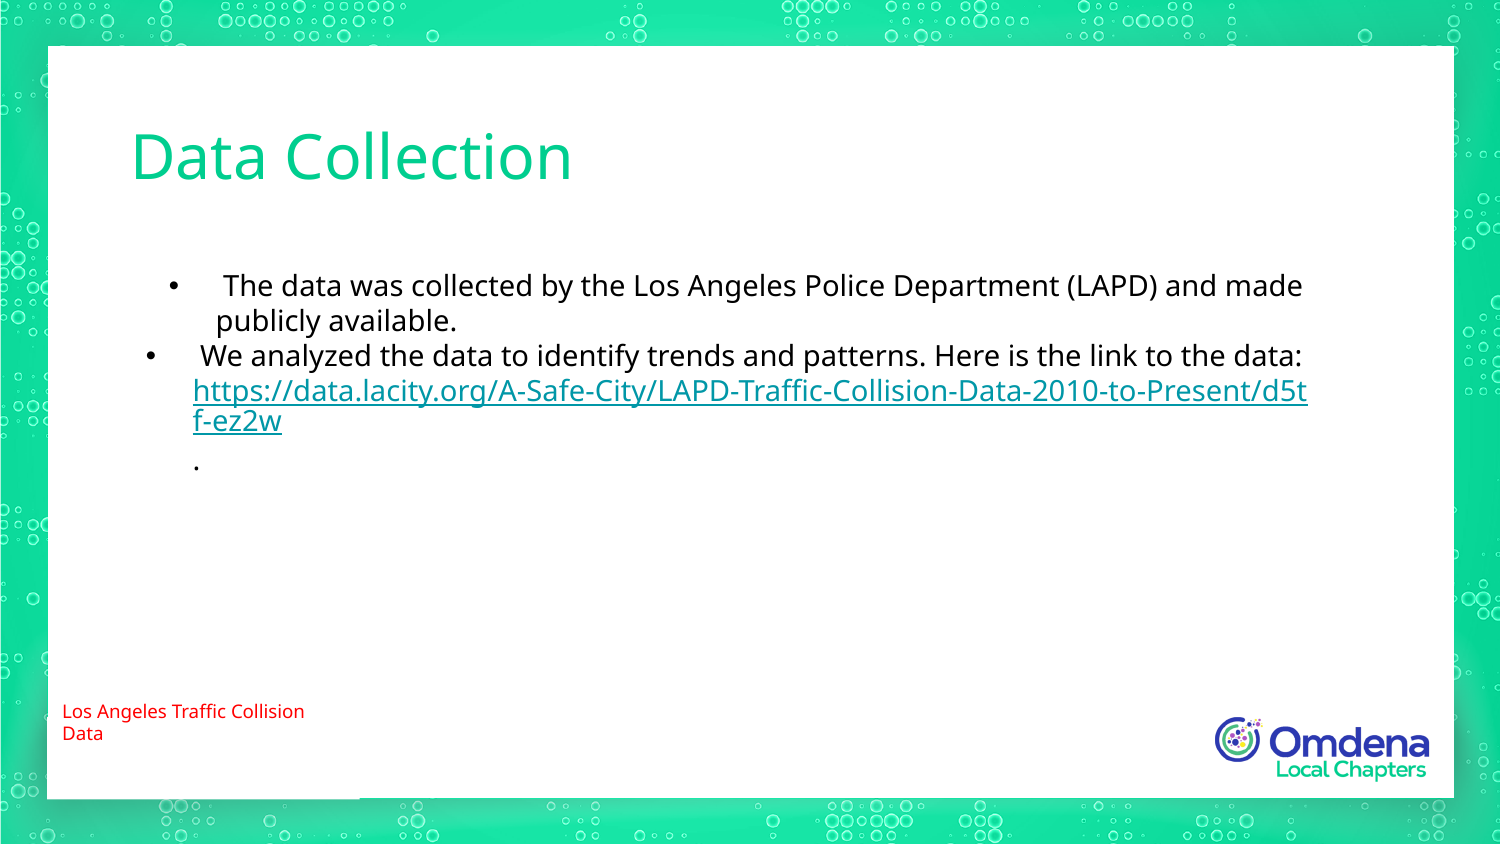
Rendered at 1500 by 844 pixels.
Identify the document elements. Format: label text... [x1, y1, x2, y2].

text_box The data was collected by the Los Angeles Police Department (LAPD) and made publicly available. We analyzed the data to identify trends and patterns. Here is the link to the data: https://data.lacity.org/A-Safe-City/LAPD-Traffic-Collision-Data-2010-to-Present/d5tf-ez2w. [130, 252, 1329, 538]
text_box Los Angeles Traffic Collision Data [47, 716, 360, 800]
text_box Data Collection [115, 102, 1286, 214]
picture [0, 0, 1500, 844]
